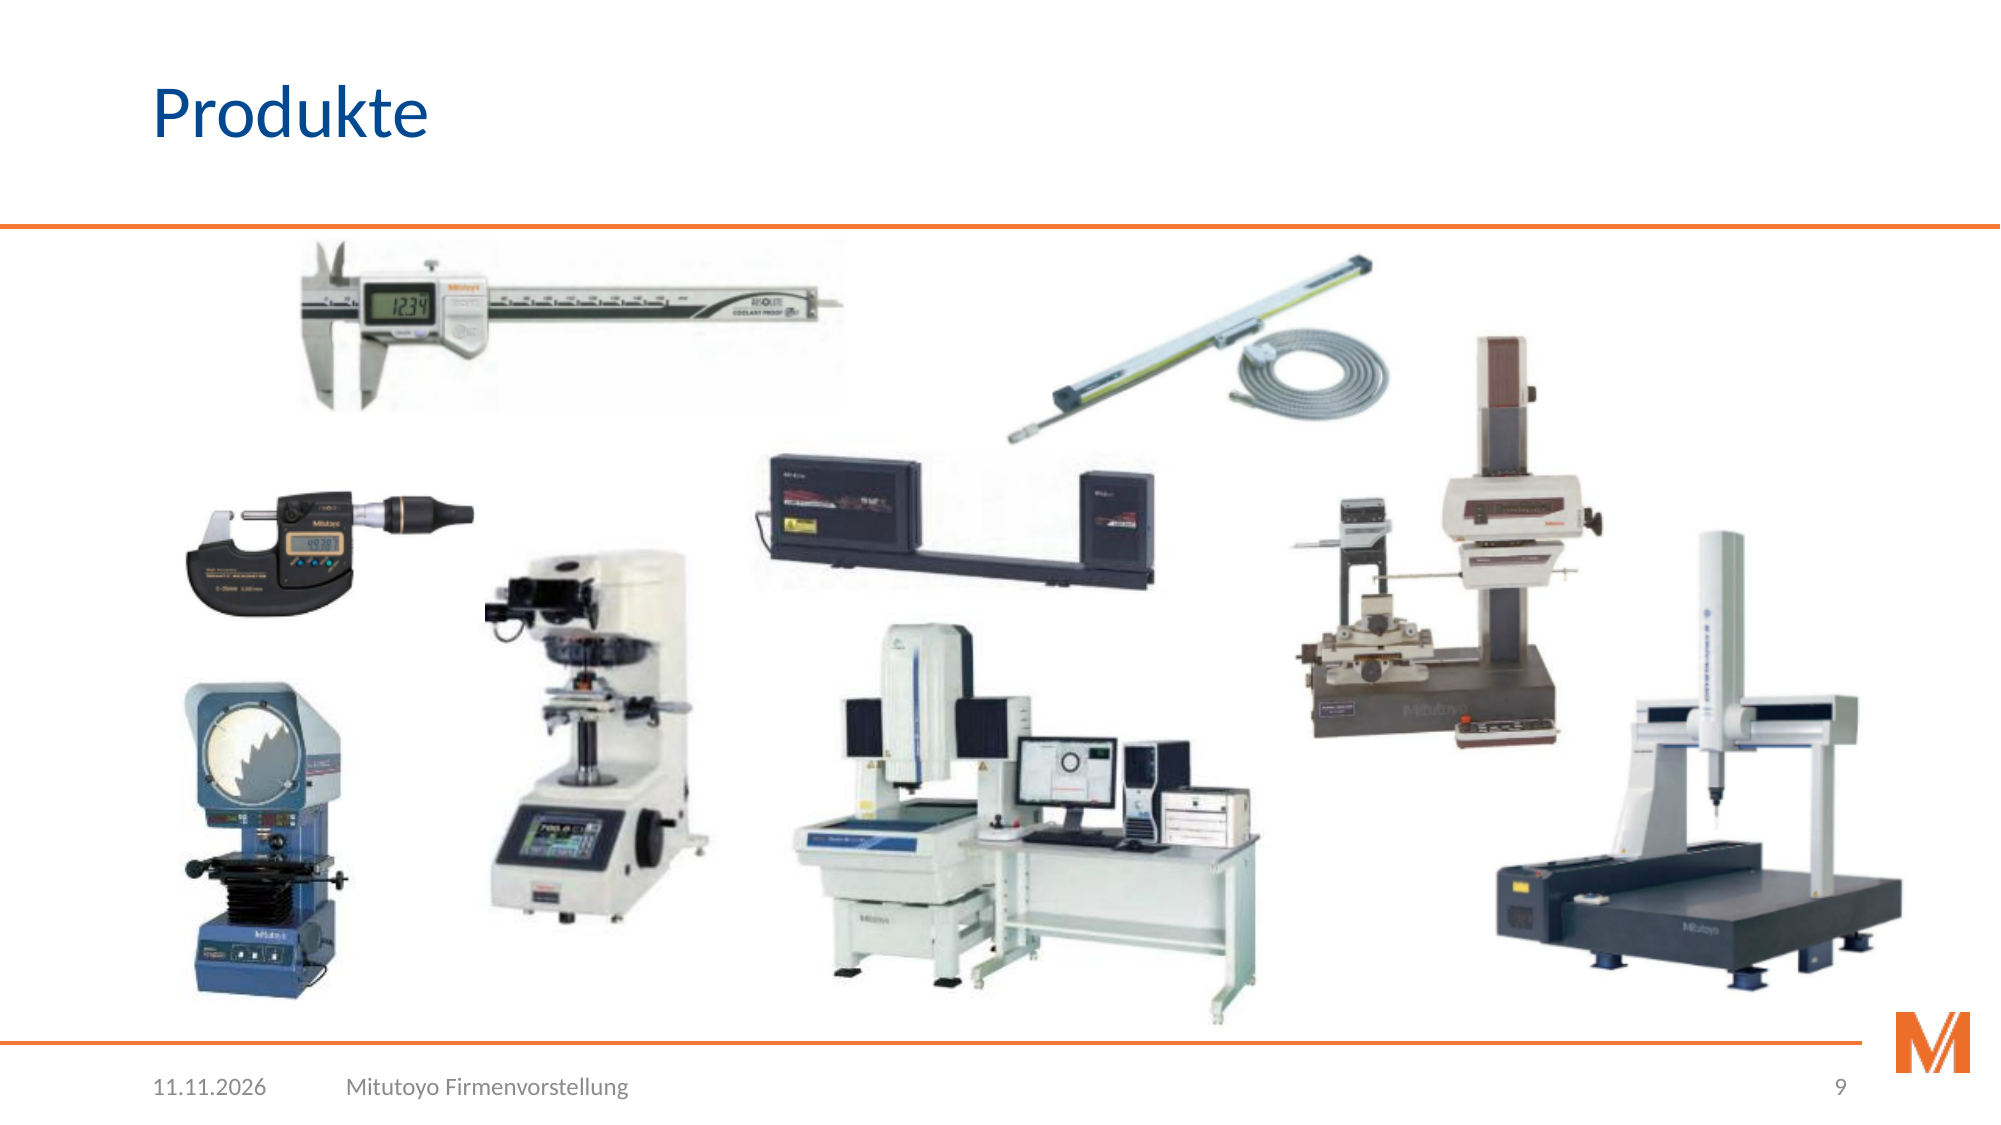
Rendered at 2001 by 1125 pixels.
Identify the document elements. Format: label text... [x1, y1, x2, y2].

title Produkte [137, 24, 1863, 203]
picture [1896, 1012, 1970, 1073]
picture [179, 677, 355, 1001]
picture [179, 481, 726, 957]
picture [746, 246, 1916, 1028]
slide_number 9 [1743, 1055, 1863, 1116]
footer Mitutoyo Firmenvorstellung [330, 1055, 1721, 1116]
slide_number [137, 1055, 313, 1116]
picture [295, 237, 855, 412]
